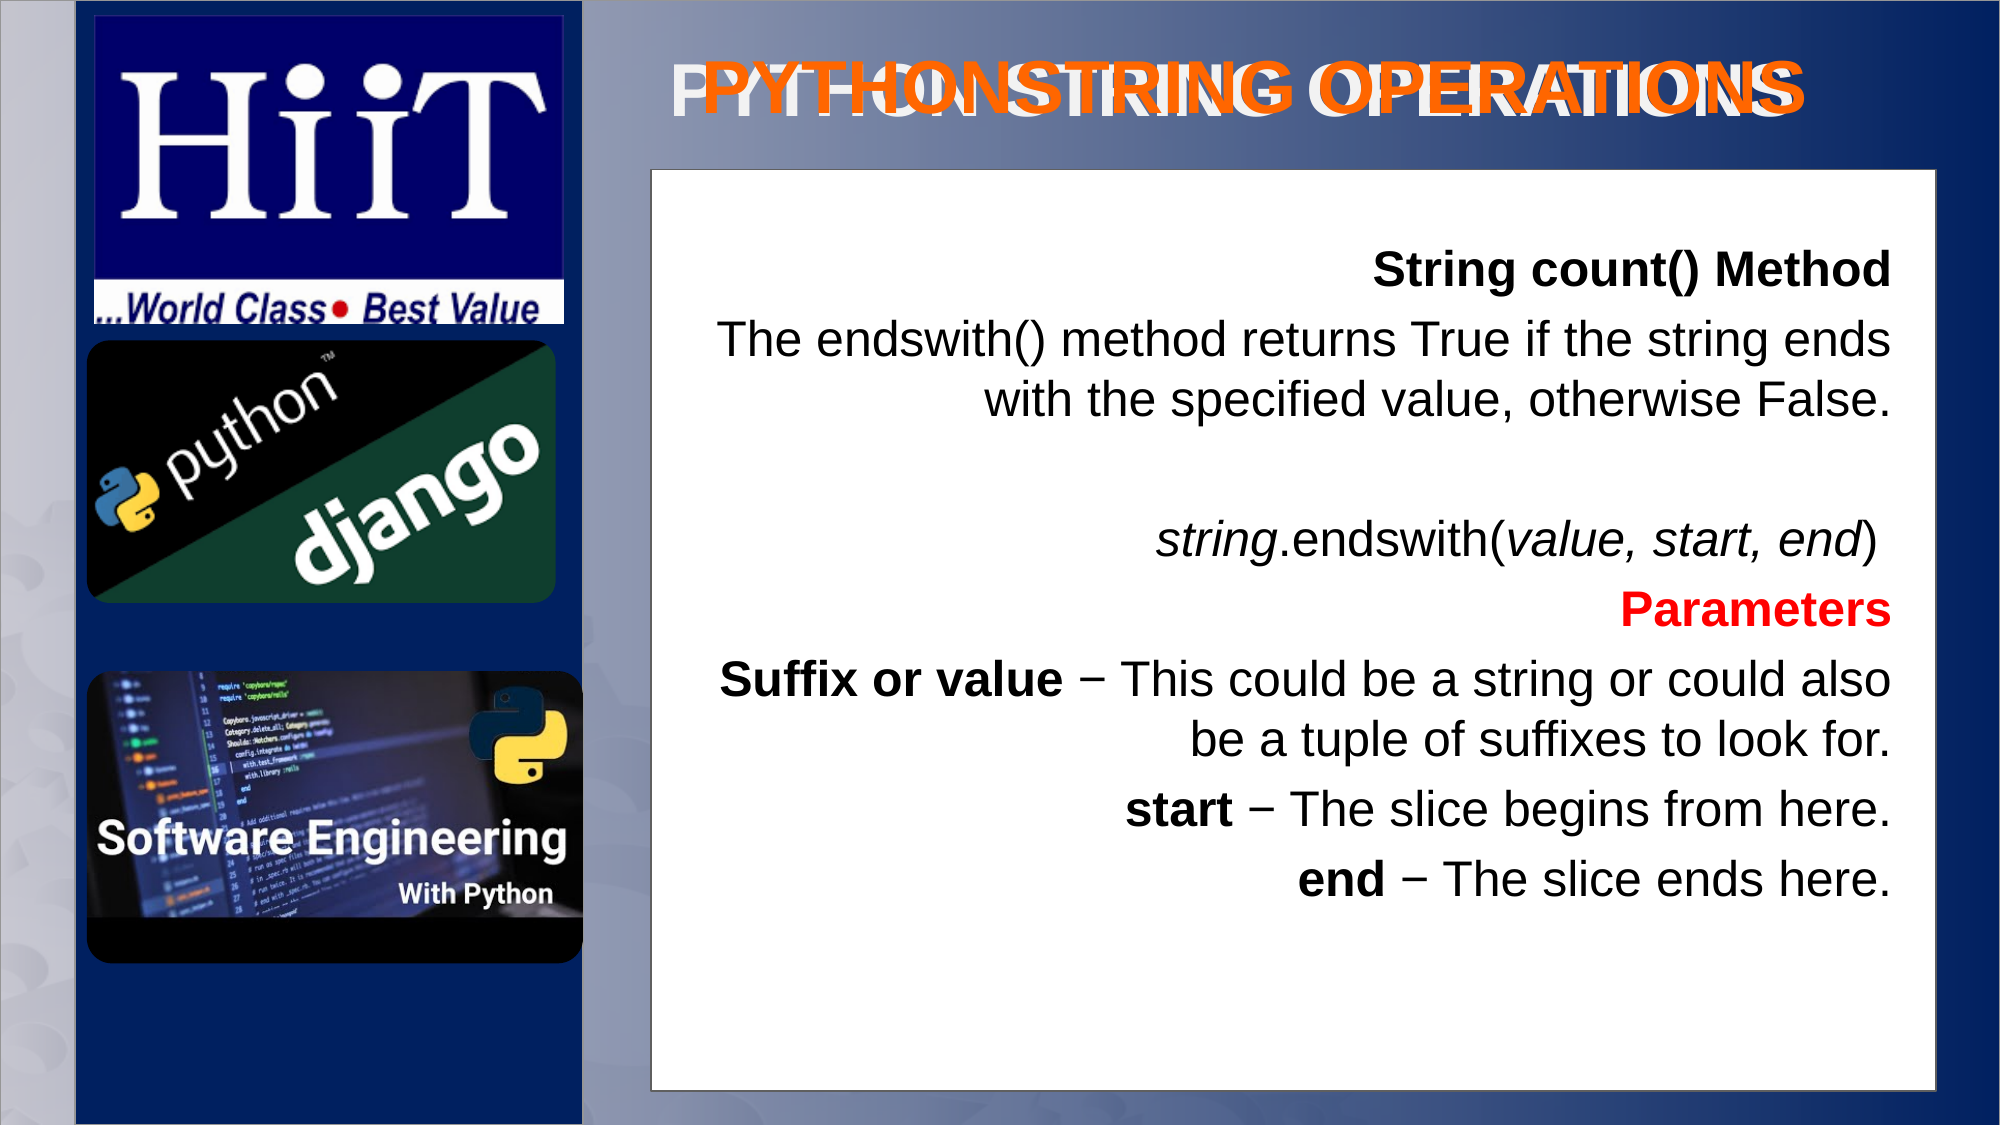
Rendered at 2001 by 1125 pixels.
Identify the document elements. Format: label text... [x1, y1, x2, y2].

text_box [0, 0, 74, 1125]
picture [86, 671, 583, 964]
text_box PYTHON STRING OPERATIONS [582, 62, 1833, 202]
picture [86, 340, 556, 603]
text_box [651, 169, 1937, 1091]
picture [94, 15, 564, 324]
subtitle String count() Method The endswith() method returns True if the string ends with the specified value, otherwise False. string.endswith(value, start, end) Parameters Suffix or value − This could be a string or could also be a tuple of suffixes to look for. start − The slice begins from here. end − The slice ends here. [679, 228, 1908, 517]
text_box [584, 0, 2000, 1125]
text_box PYTHONSTRING OPERATIONS [582, 13, 1824, 154]
text_box [74, 0, 584, 1125]
